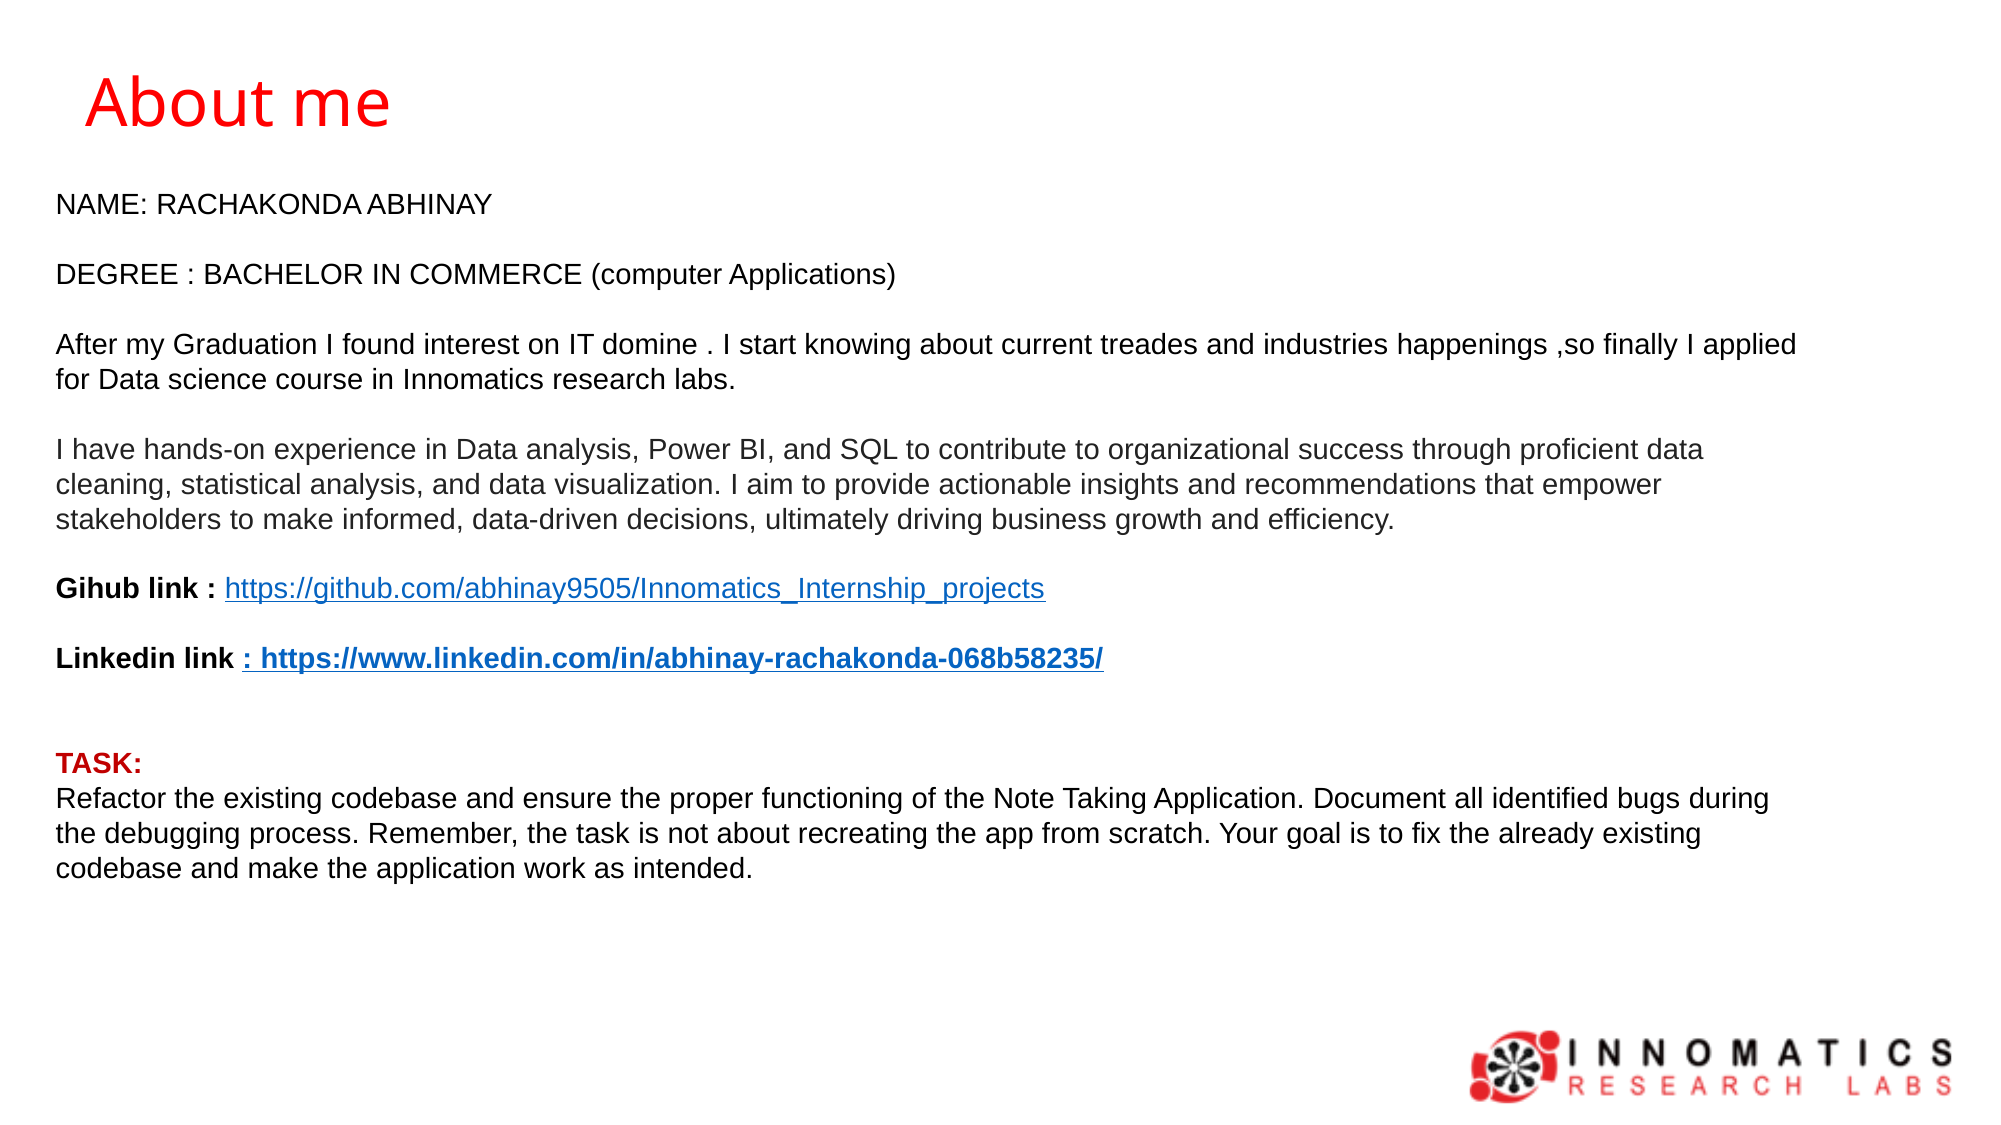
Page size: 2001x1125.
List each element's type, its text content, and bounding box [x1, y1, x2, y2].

text_box About me [70, 68, 1071, 148]
text_box NAME: RACHAKONDA ABHINAY DEGREE : BACHELOR IN COMMERCE (computer Applications) After my Graduation I found interest on IT domine . I start knowing about current treades and industries happenings ,so finally I applied for Data science course in Innomatics research labs. I have hands-on experience in Data analysis, Power BI, and SQL to contribute to organizational success through proficient data cleaning, statistical analysis, and data visualization. I aim to provide actionable insights and recommendations that empower stakeholders to make informed, data-driven decisions, ultimately driving business growth and efficiency. Gihub link : https://github.com/abhinay9505/Innomatics_Internship_projects Linkedin link : https://www.linkedin.com/in/abhinay-rachakonda-068b58235/ TASK: Refactor the existing codebase and ensure the proper functioning of the Note Taking Application. Document all identified bugs during the debugging process. Remember, the task is not about recreating the app from scratch. Your goal is to fix the already existing codebase and make the application work as intended. [40, 177, 1831, 1004]
picture [1445, 1014, 1975, 1125]
